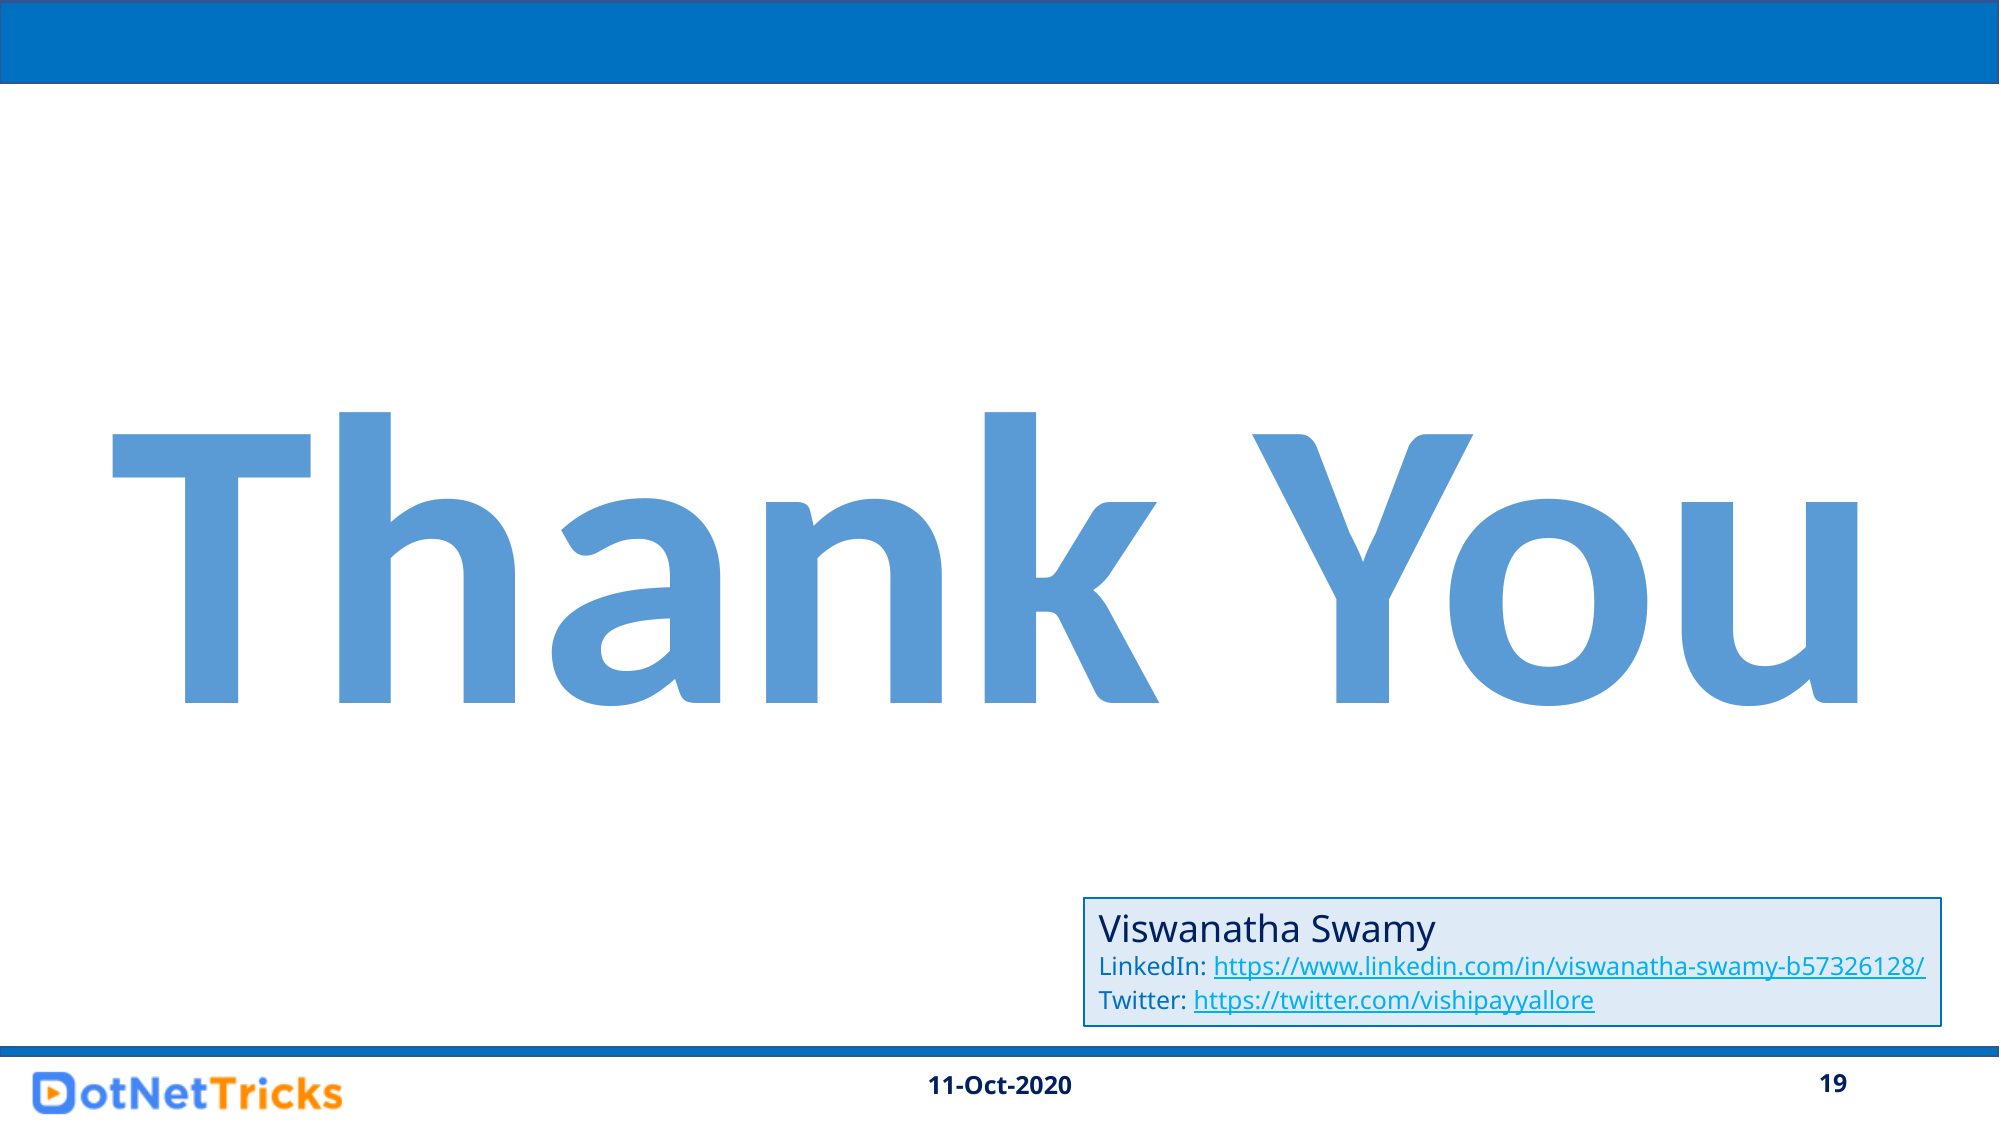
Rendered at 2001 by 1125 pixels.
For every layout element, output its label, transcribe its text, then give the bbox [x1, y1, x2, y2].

text_box [21, 1054, 697, 1115]
picture [30, 1064, 344, 1121]
text_box [0, 0, 1999, 84]
text_box [0, 1046, 1999, 1057]
slide_number 19 [1412, 1054, 1863, 1115]
text_box Thank You [94, 281, 1900, 794]
text_box Viswanatha Swamy LinkedIn: https://www.linkedin.com/in/viswanatha-swamy-b57326128/ Twitter: https://twitter.com/vishipayyallore [1083, 898, 1941, 1026]
footer 11-Oct-2020 [697, 1054, 1338, 1115]
